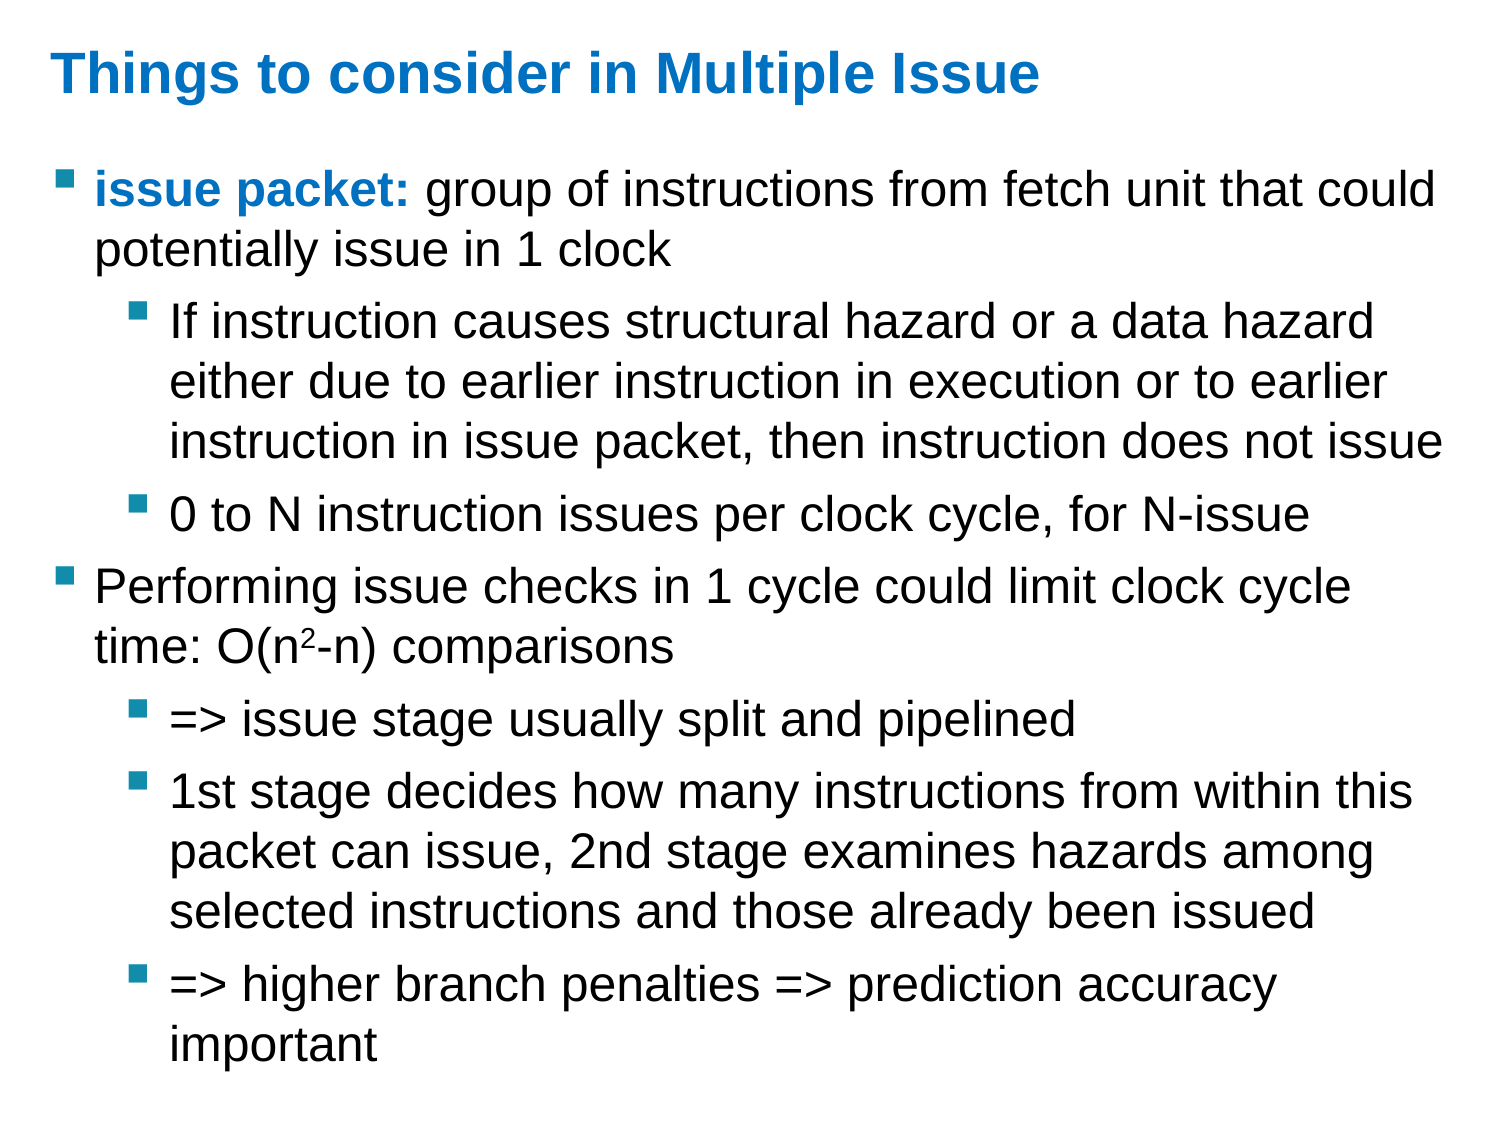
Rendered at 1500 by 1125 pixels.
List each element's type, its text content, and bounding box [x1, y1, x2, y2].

title Things to consider in Multiple Issue [35, 1, 1476, 139]
list issue packet: group of instructions from fetch unit that could potentially issue in 1 clock If instruction causes structural hazard or a data hazard either due to earlier instruction in execution or to earlier instruction in issue packet, then instruction does not issue 0 to N instruction issues per clock cycle, for N-issue Performing issue checks in 1 cycle could limit clock cycle time: O(n2-n) comparisons => issue stage usually split and pipelined 1st stage decides how many instructions from within this packet can issue, 2nd stage examines hazards among selected instructions and those already been issued => higher branch penalties => prediction accuracy important [35, 148, 1476, 1047]
